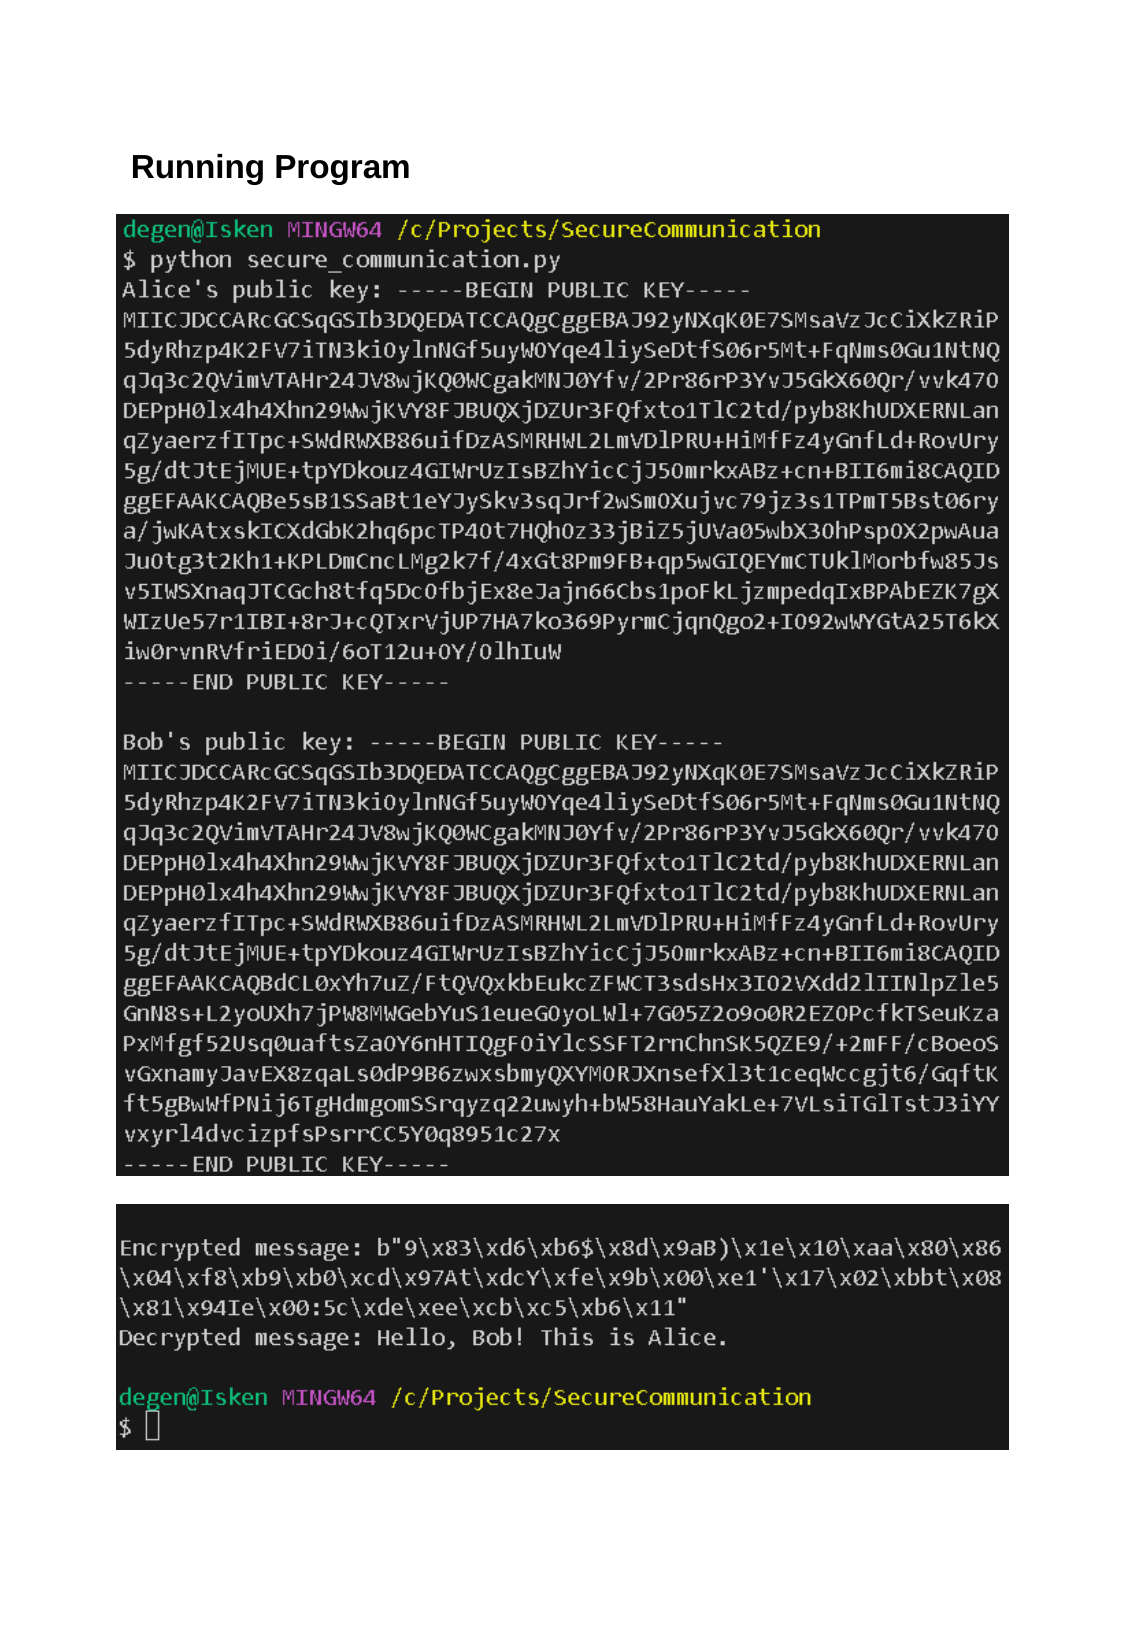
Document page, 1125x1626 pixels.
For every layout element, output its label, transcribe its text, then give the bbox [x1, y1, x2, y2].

picture [115, 1203, 1010, 1451]
text_box Running Program [116, 117, 679, 193]
picture [115, 213, 1010, 1177]
